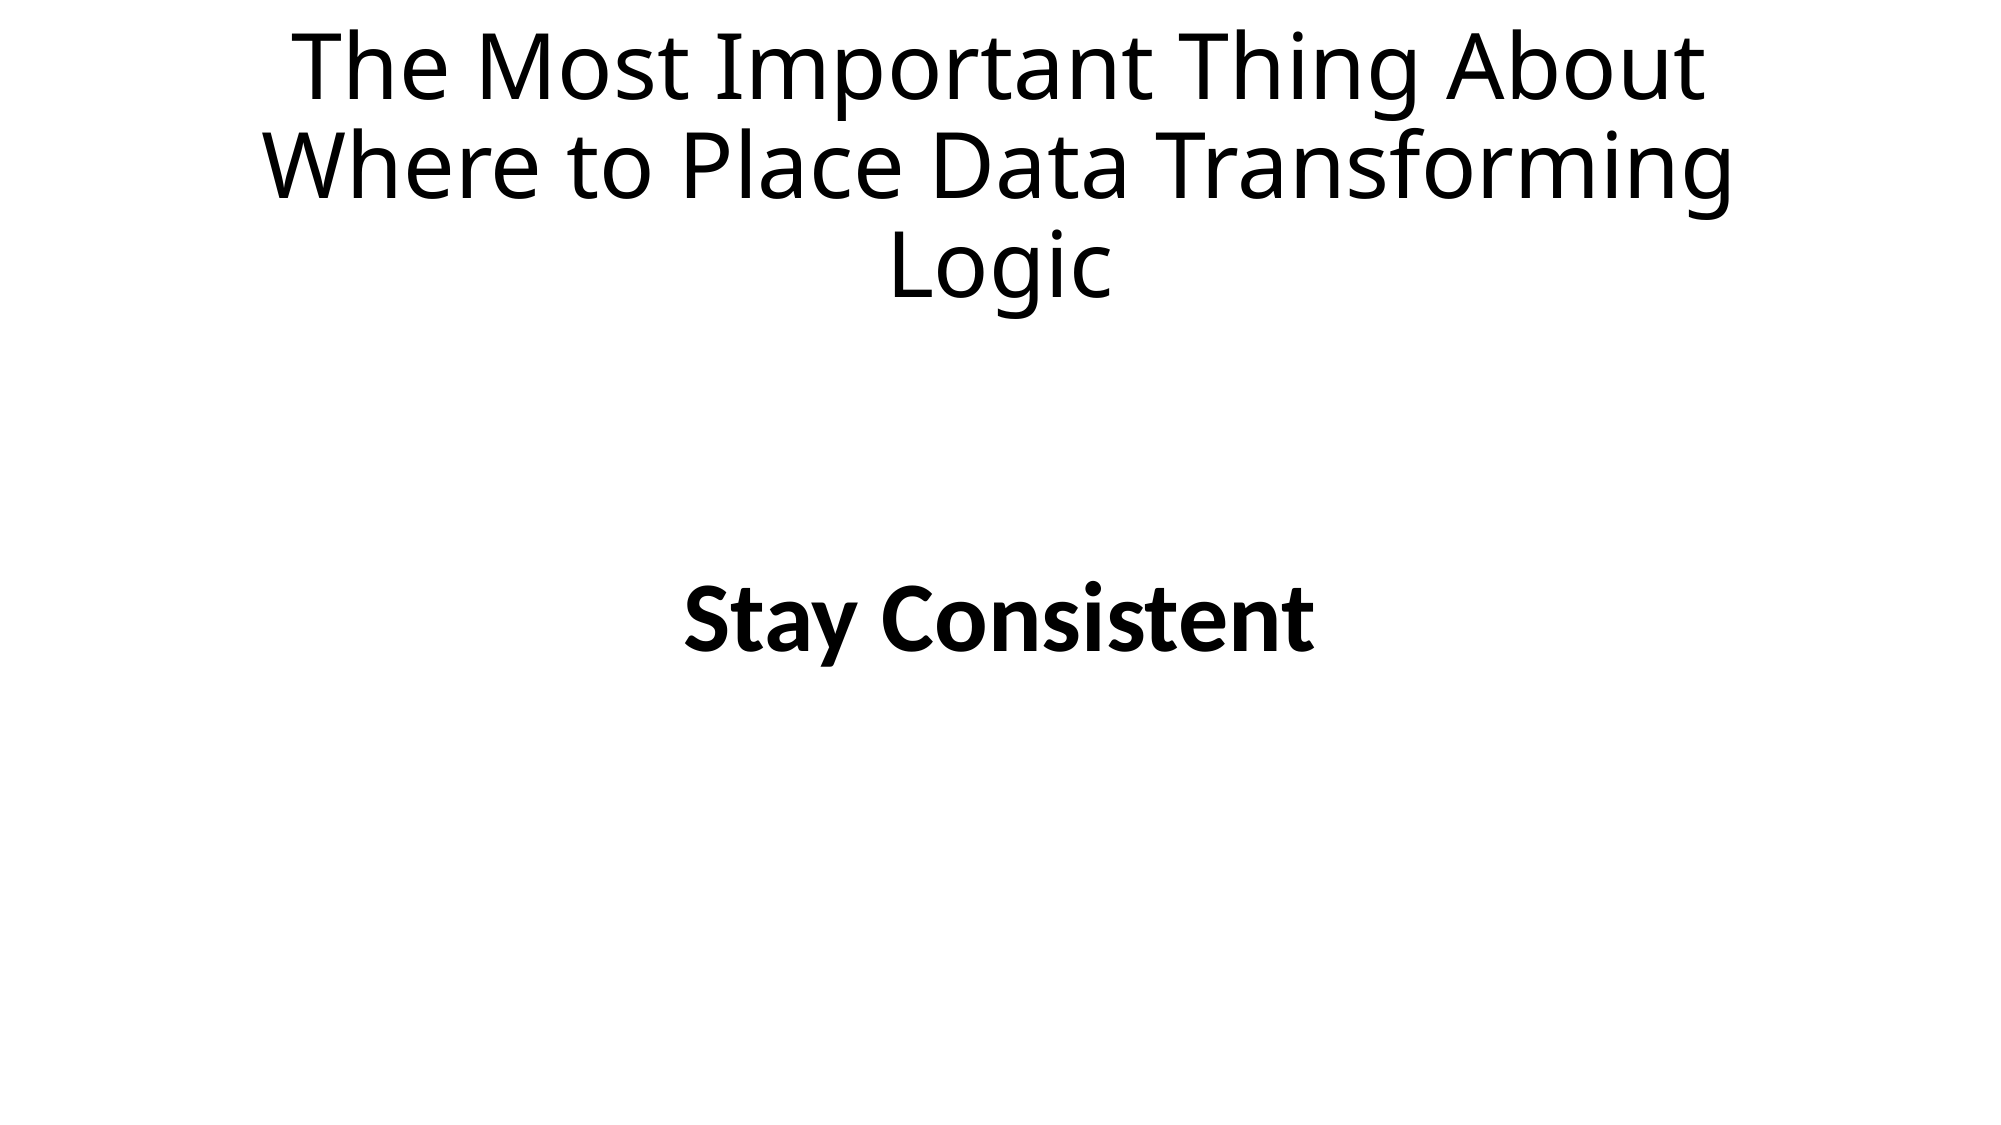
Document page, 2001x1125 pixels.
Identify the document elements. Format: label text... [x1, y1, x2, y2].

title The Most Important Thing About Where to Place Data Transforming Logic [137, 59, 1863, 278]
list Stay Consistent [137, 299, 1863, 1014]
